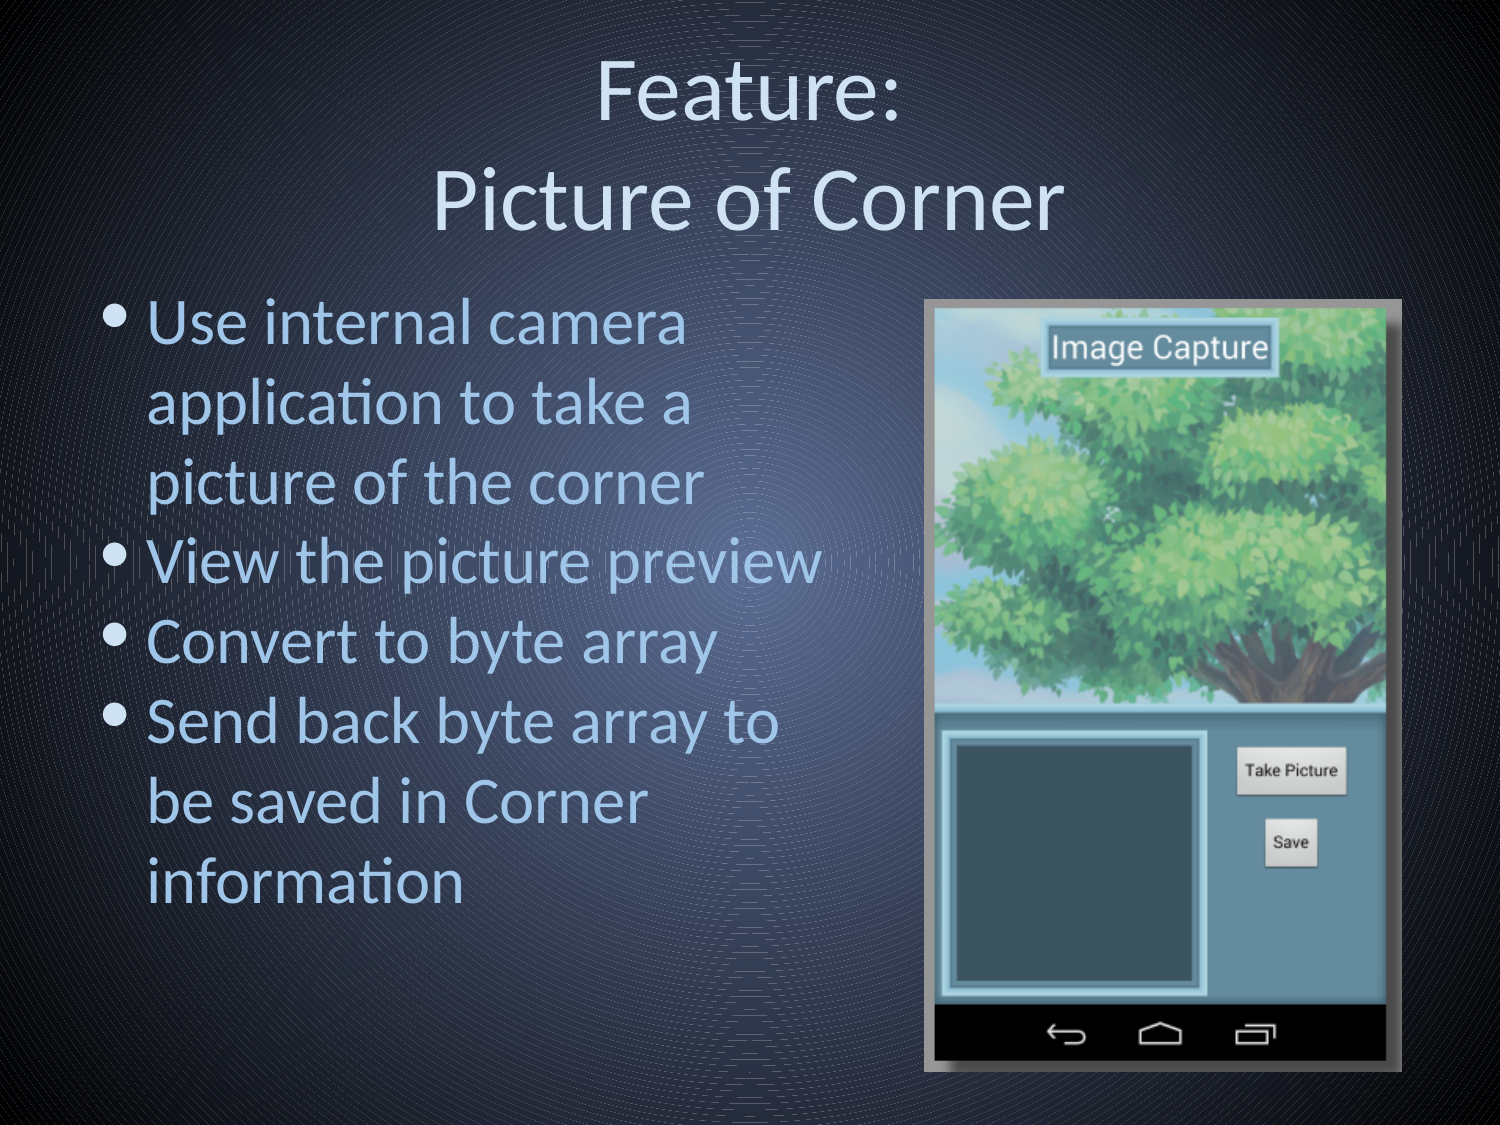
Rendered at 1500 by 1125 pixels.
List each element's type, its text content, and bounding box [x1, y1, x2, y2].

list Use internal camera application to take a picture of the corner View the picture preview Convert to byte array Send back byte array to be saved in Corner information [75, 262, 875, 1025]
picture [924, 299, 1402, 1072]
title Feature: Picture of Corner [75, 45, 1425, 233]
